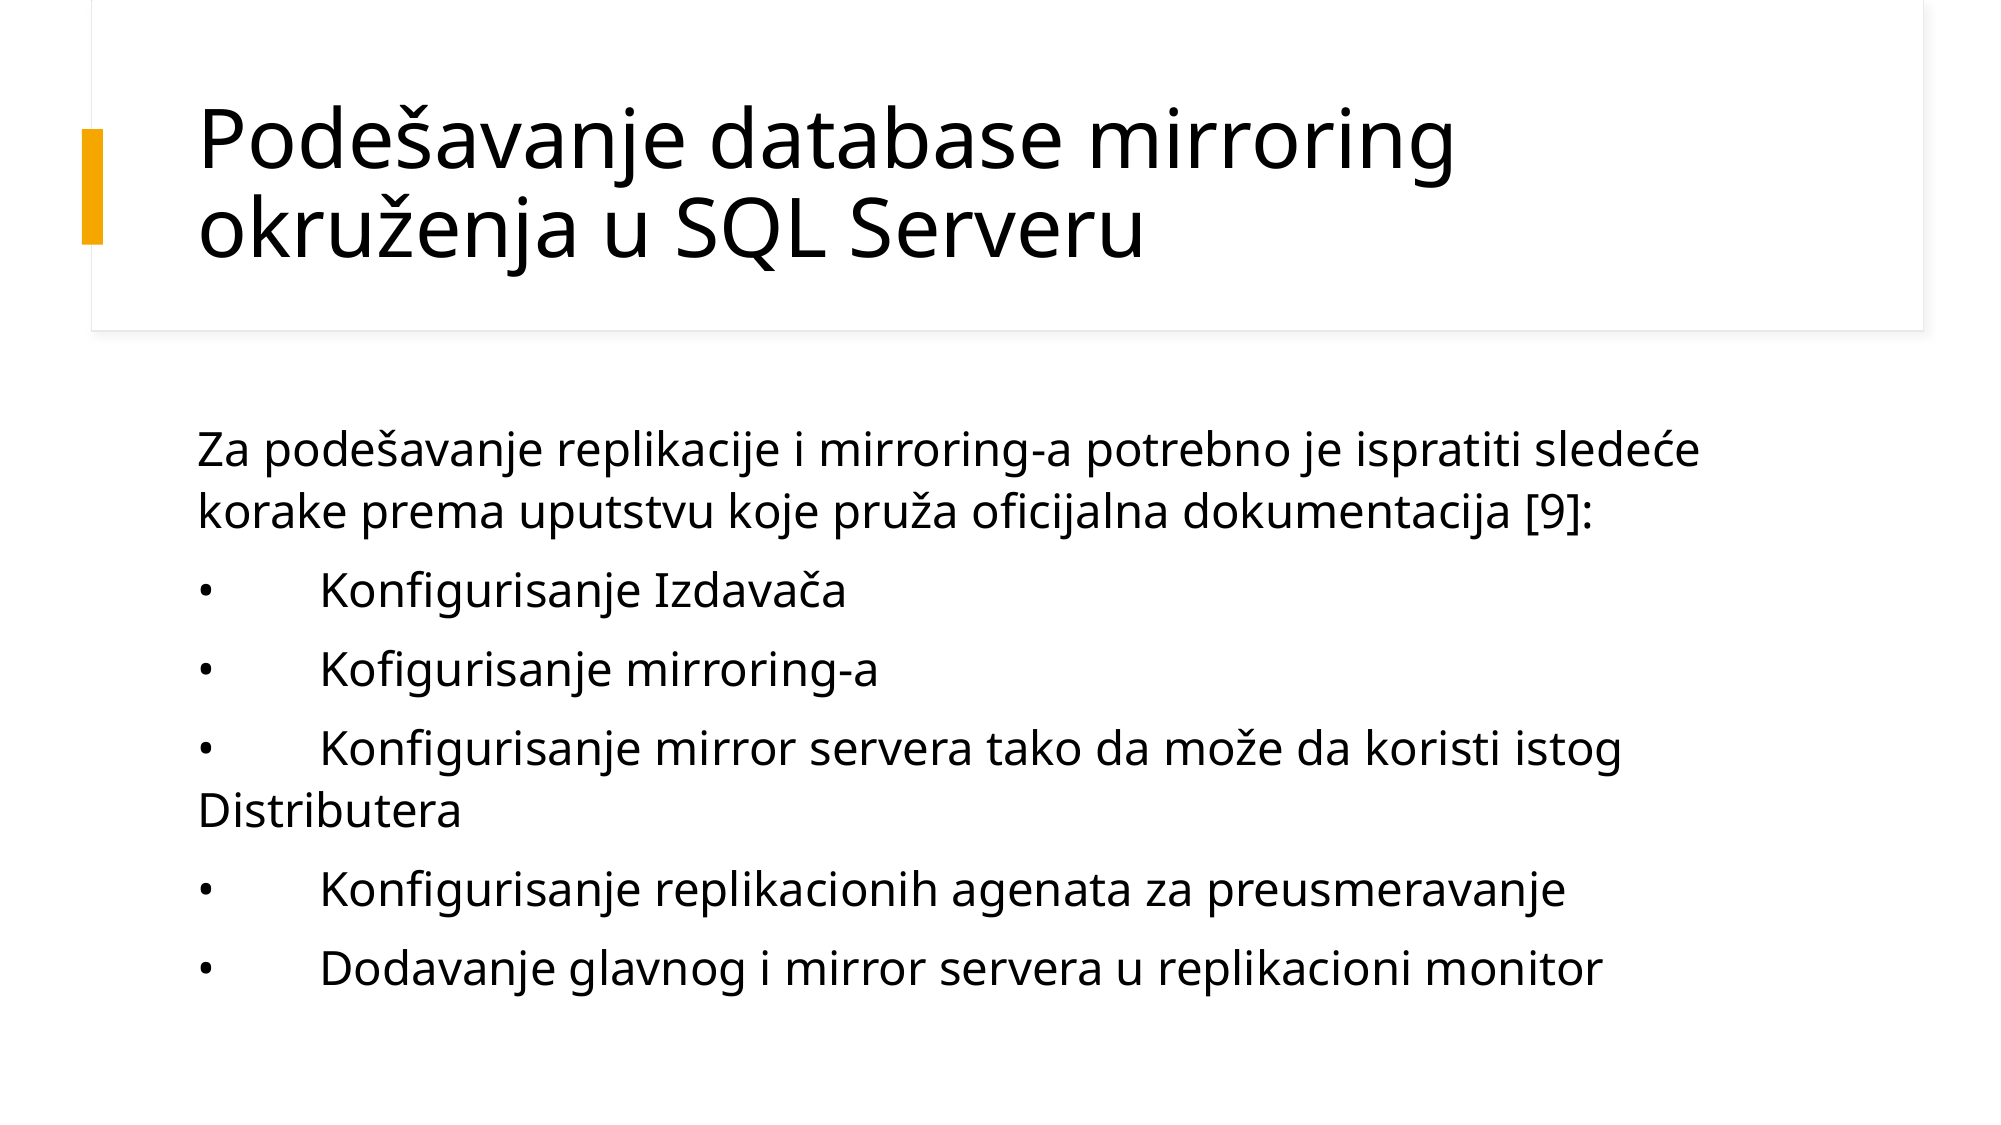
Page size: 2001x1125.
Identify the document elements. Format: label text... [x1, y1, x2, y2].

title Podešavanje database mirroring okruženja u SQL Serveru [183, 90, 1851, 284]
list Za podešavanje replikacije i mirroring-a potrebno je ispratiti sledeće korake prema uputstvu koje pruža oficijalna dokumentacija [9]: • Konfigurisanje Izdavača • Kofigurisanje mirroring-a • Konfigurisanje mirror servera tako da može da koristi istog Distributera • Konfigurisanje replikacionih agenata za preusmeravanje • Dodavanje glavnog i mirror servera u replikacioni monitor [183, 406, 1851, 1013]
